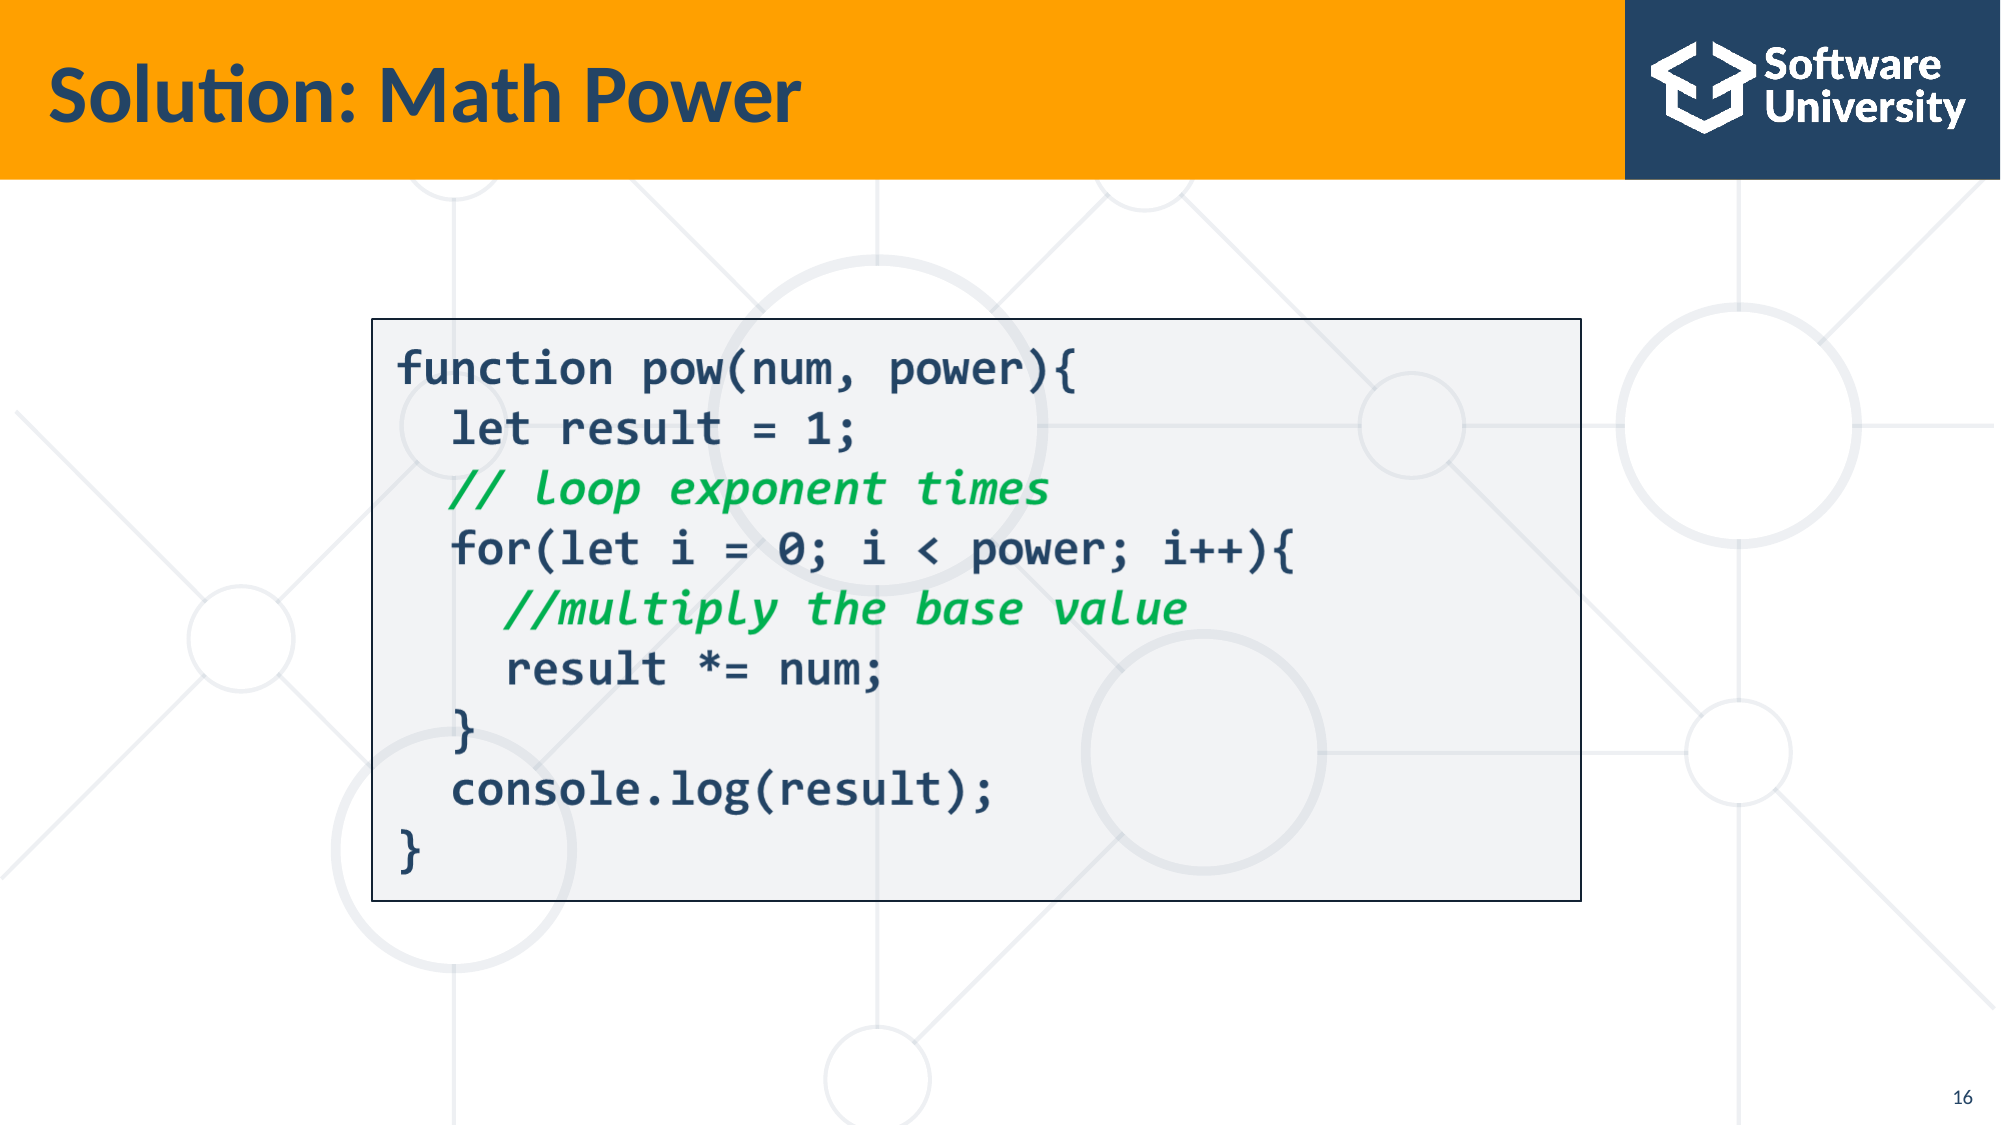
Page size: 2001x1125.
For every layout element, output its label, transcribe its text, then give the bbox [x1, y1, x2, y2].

slide_number 16 [1927, 1067, 1989, 1117]
picture [364, 318, 1582, 909]
title Solution: Math Power [31, 16, 1625, 162]
picture [1651, 41, 1966, 134]
